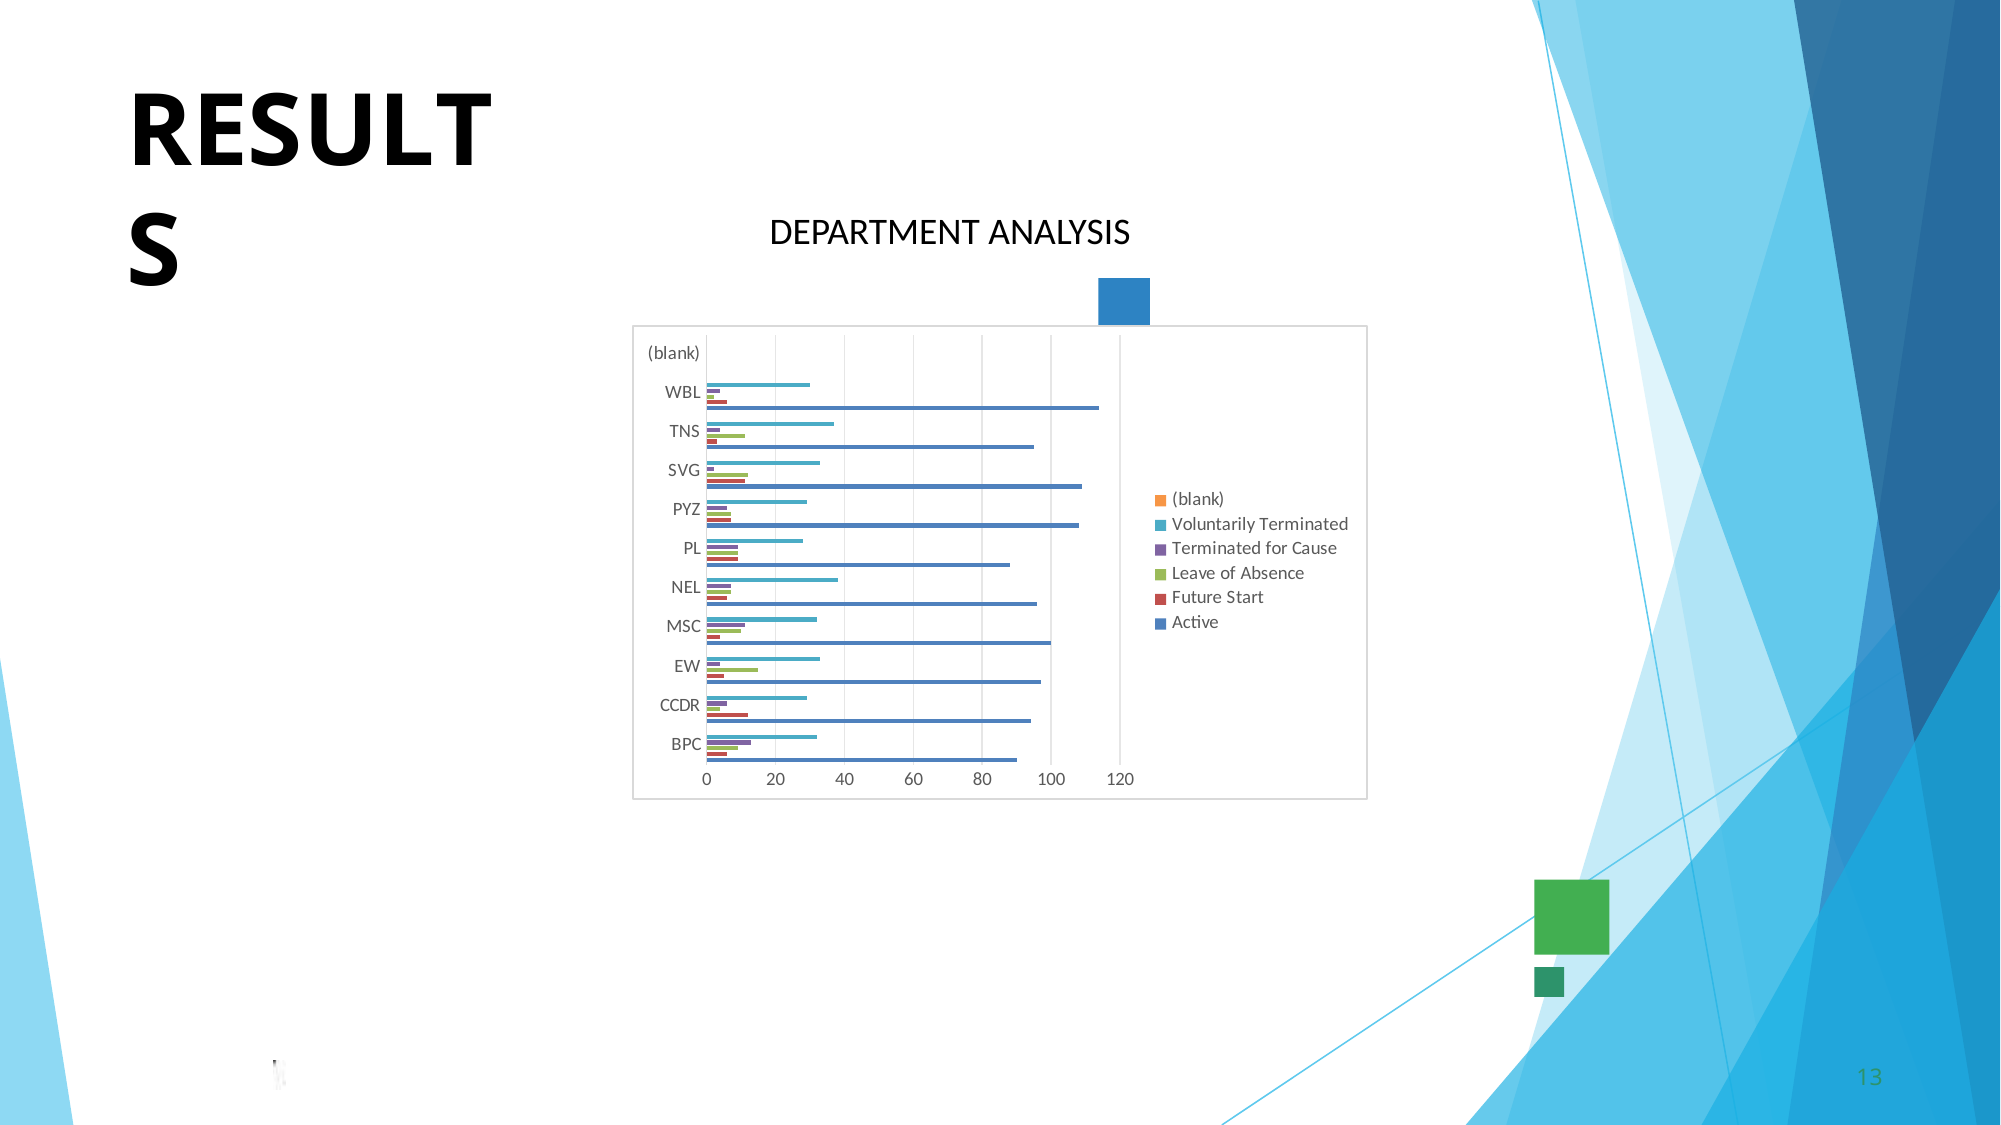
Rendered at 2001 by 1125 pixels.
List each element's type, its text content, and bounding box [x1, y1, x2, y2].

chart [632, 324, 1368, 801]
text_box 13 [1849, 1061, 1888, 1095]
text_box [1534, 879, 1610, 955]
text_box DEPARTMENT ANALYSIS [754, 199, 1146, 260]
text_box [1098, 278, 1150, 323]
text_box [1534, 967, 1565, 997]
title RESULTS [123, 63, 524, 306]
picture [273, 1060, 287, 1091]
